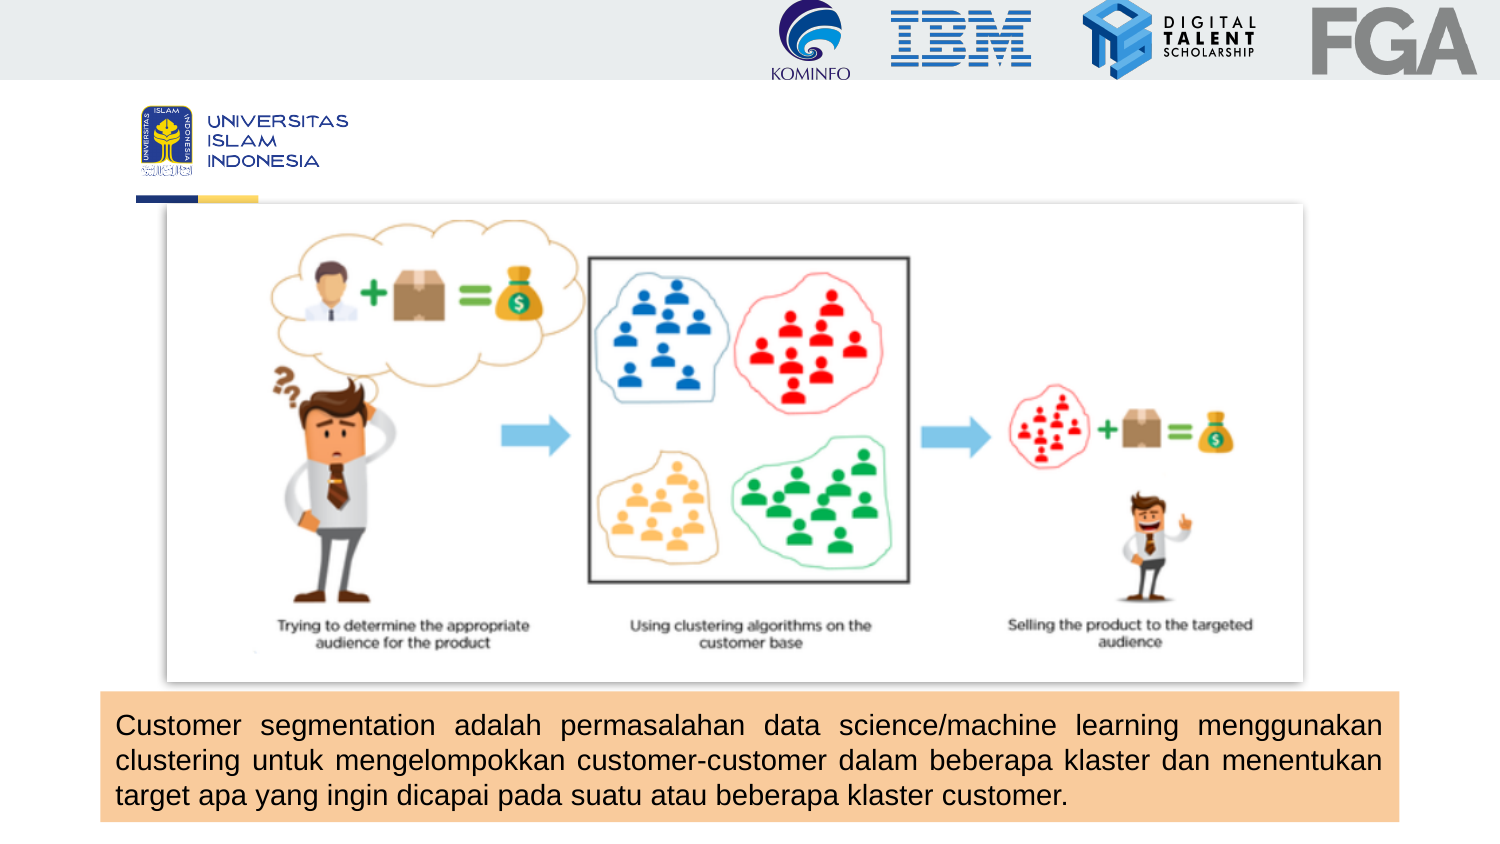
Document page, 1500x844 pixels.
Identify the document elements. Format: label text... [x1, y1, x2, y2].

picture [772, 0, 850, 80]
picture [886, 6, 1036, 71]
picture [1072, 0, 1269, 83]
picture [166, 204, 1303, 682]
text_box Customer segmentation adalah permasalahan data science/machine learning menggunakan clustering untuk mengelompokkan customer-customer dalam beberapa klaster dan menentukan target apa yang ingin dicapai pada suatu atau beberapa klaster customer. [100, 691, 1400, 823]
picture [127, 86, 362, 196]
